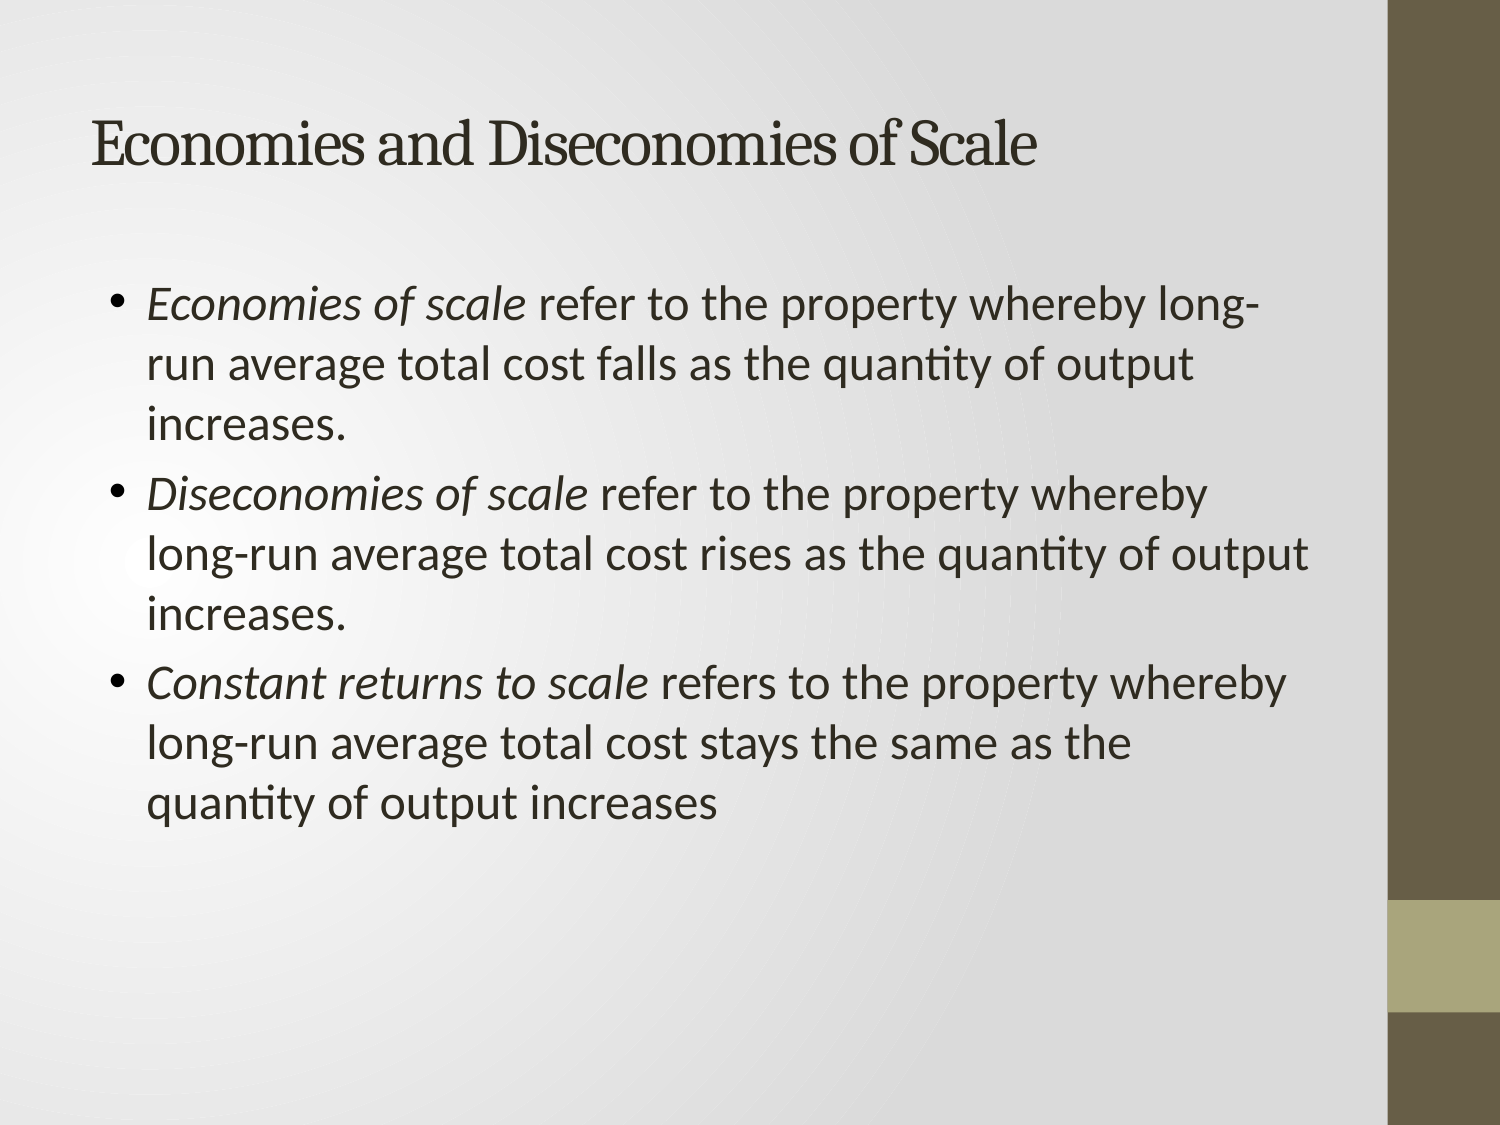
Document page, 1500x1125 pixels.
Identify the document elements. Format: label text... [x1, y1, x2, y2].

list Economies of scale refer to the property whereby long-run average total cost falls as the quantity of output increases. Diseconomies of scale refer to the property whereby long-run average total cost rises as the quantity of output increases. Constant returns to scale refers to the property whereby long-run average total cost stays the same as the quantity of output increases [75, 262, 1325, 1050]
title Economies and Diseconomies of Scale [75, 45, 1325, 233]
